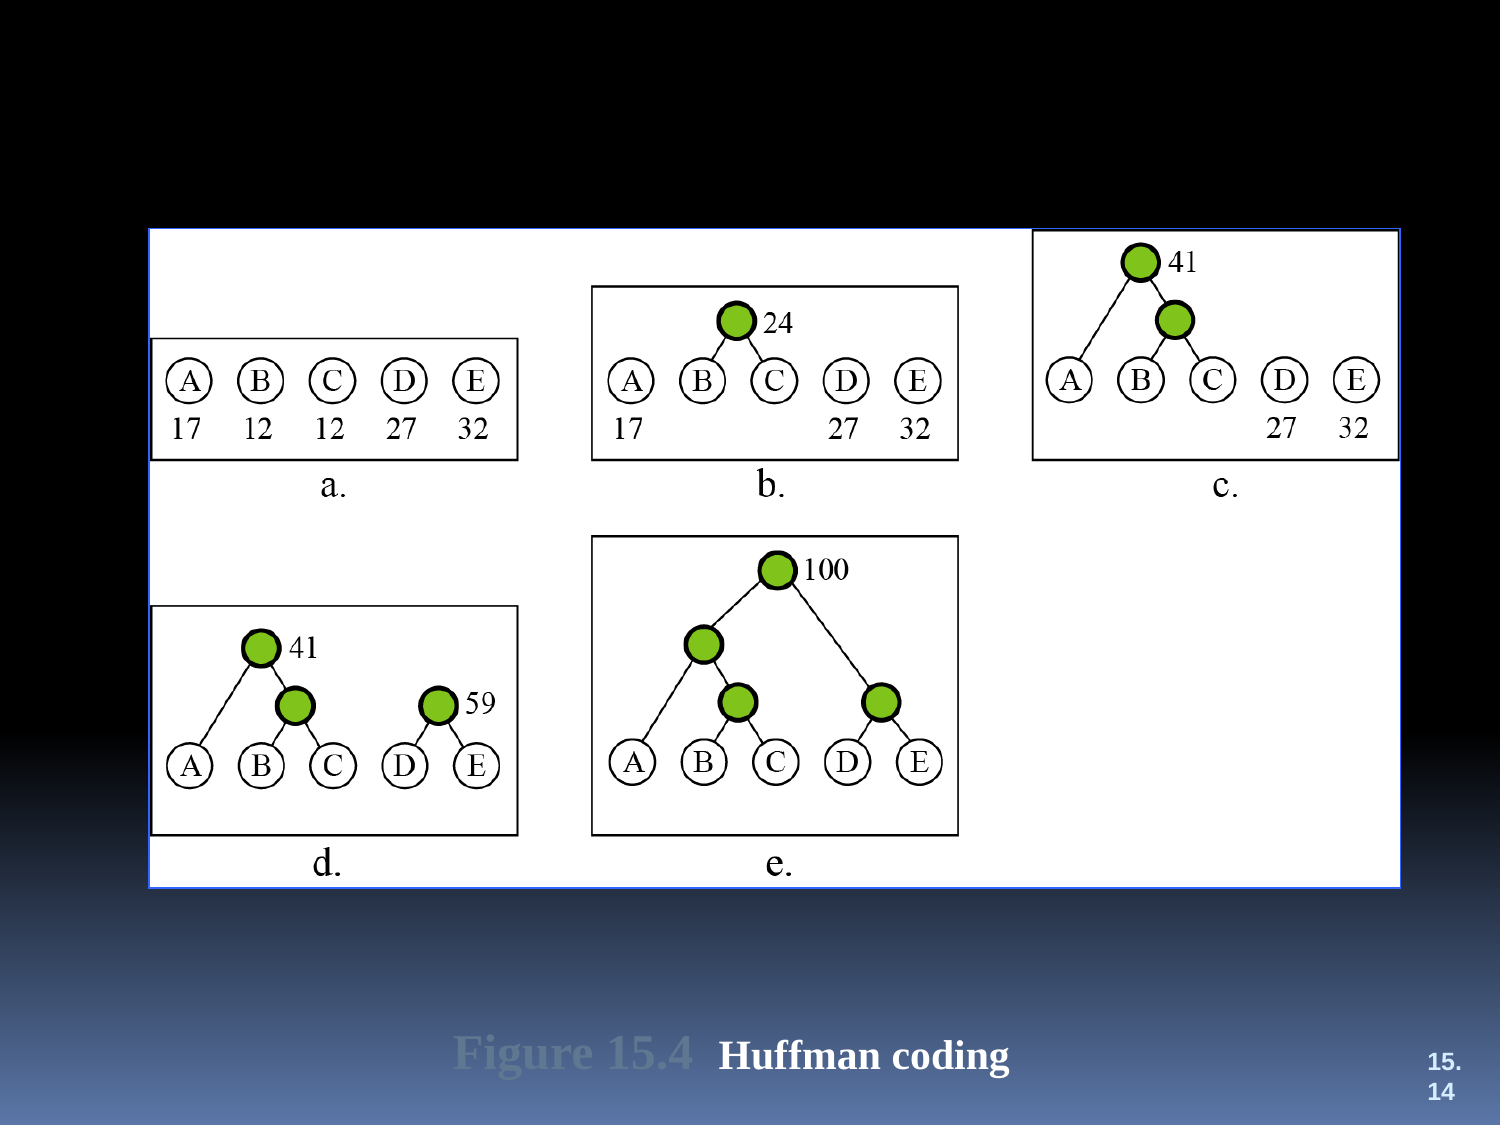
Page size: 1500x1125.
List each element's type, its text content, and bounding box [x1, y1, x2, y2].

picture [149, 228, 1401, 888]
slide_number 15.14 [1412, 1052, 1488, 1113]
text_box Figure 15.4 Huffman coding [438, 1012, 1026, 1088]
